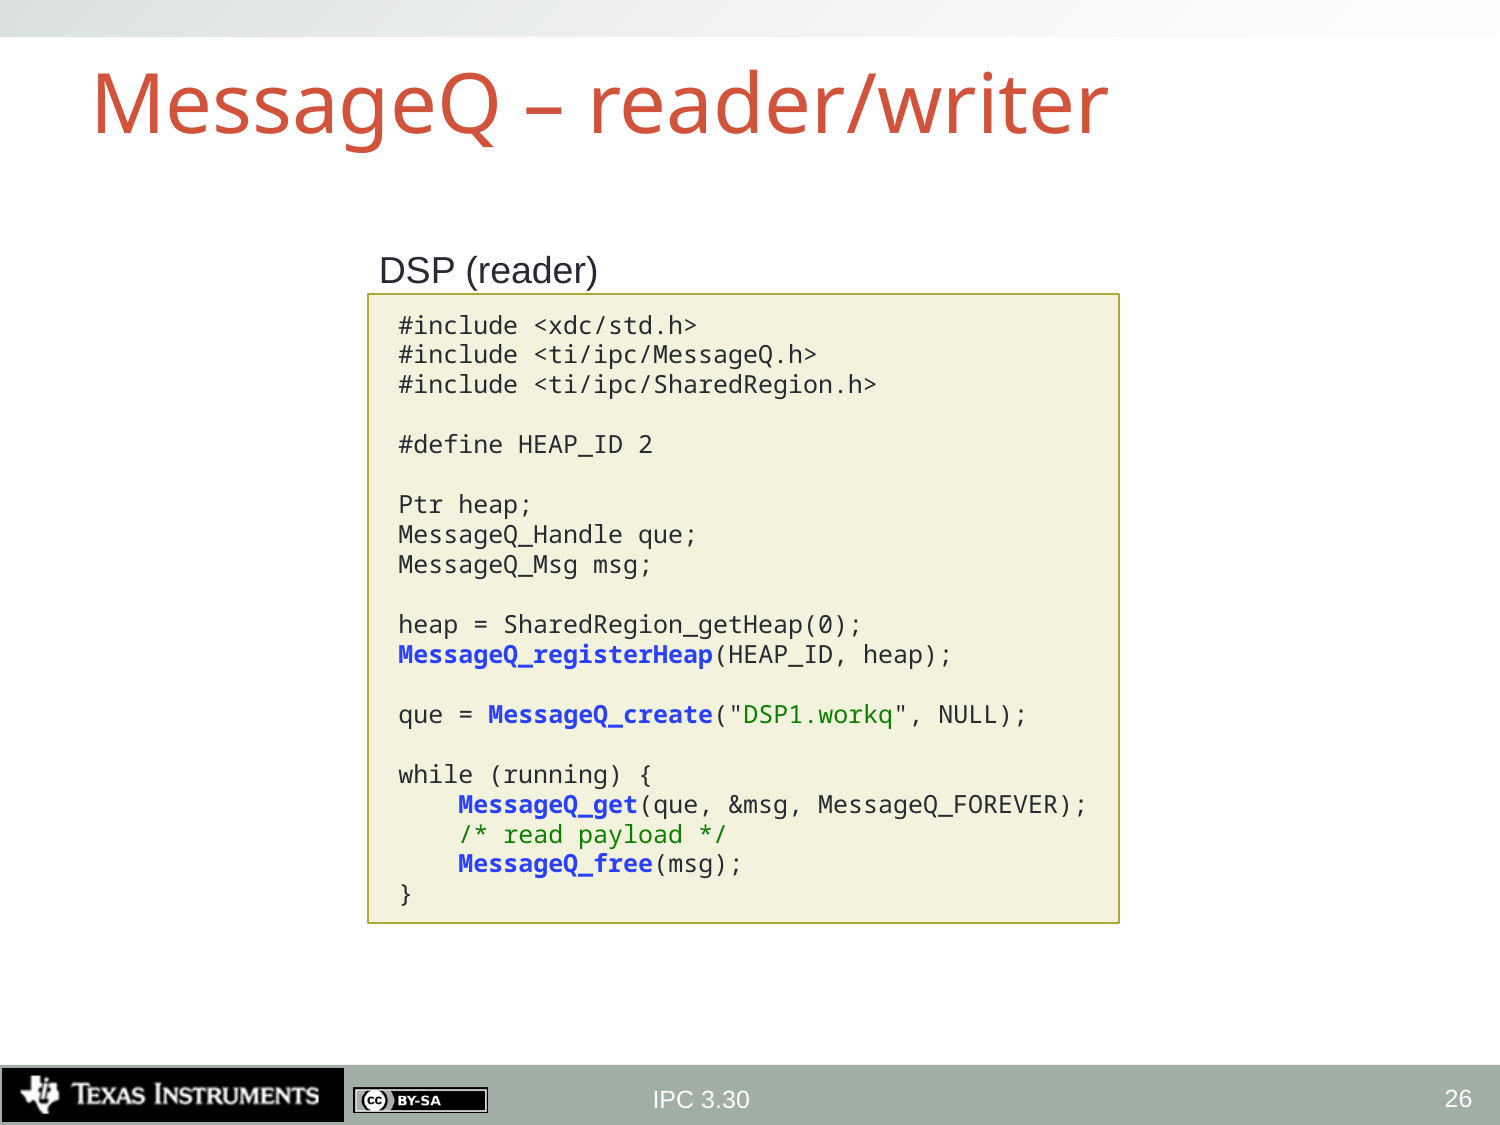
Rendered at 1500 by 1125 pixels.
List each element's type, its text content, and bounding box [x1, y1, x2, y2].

slide_number 26 [1312, 1071, 1488, 1125]
footer IPC 3.30 [637, 1071, 1312, 1125]
title MessageQ – reader/writer [75, 37, 1425, 163]
text_box DSP (reader) [364, 238, 614, 298]
text_box #include <xdc/std.h> #include <ti/ipc/MessageQ.h> #include <ti/ipc/SharedRegion.h> #define HEAP_ID 2 Ptr heap; MessageQ_Handle que; MessageQ_Msg msg; heap = SharedRegion_getHeap(0); MessageQ_registerHeap(HEAP_ID, heap); que = MessageQ_create("DSP1.workq", NULL); while (running) { MessageQ_get(que, &msg, MessageQ_FOREVER); /* read payload */ MessageQ_free(msg); } [368, 294, 1119, 923]
picture [2, 1068, 344, 1122]
picture [353, 1087, 488, 1113]
